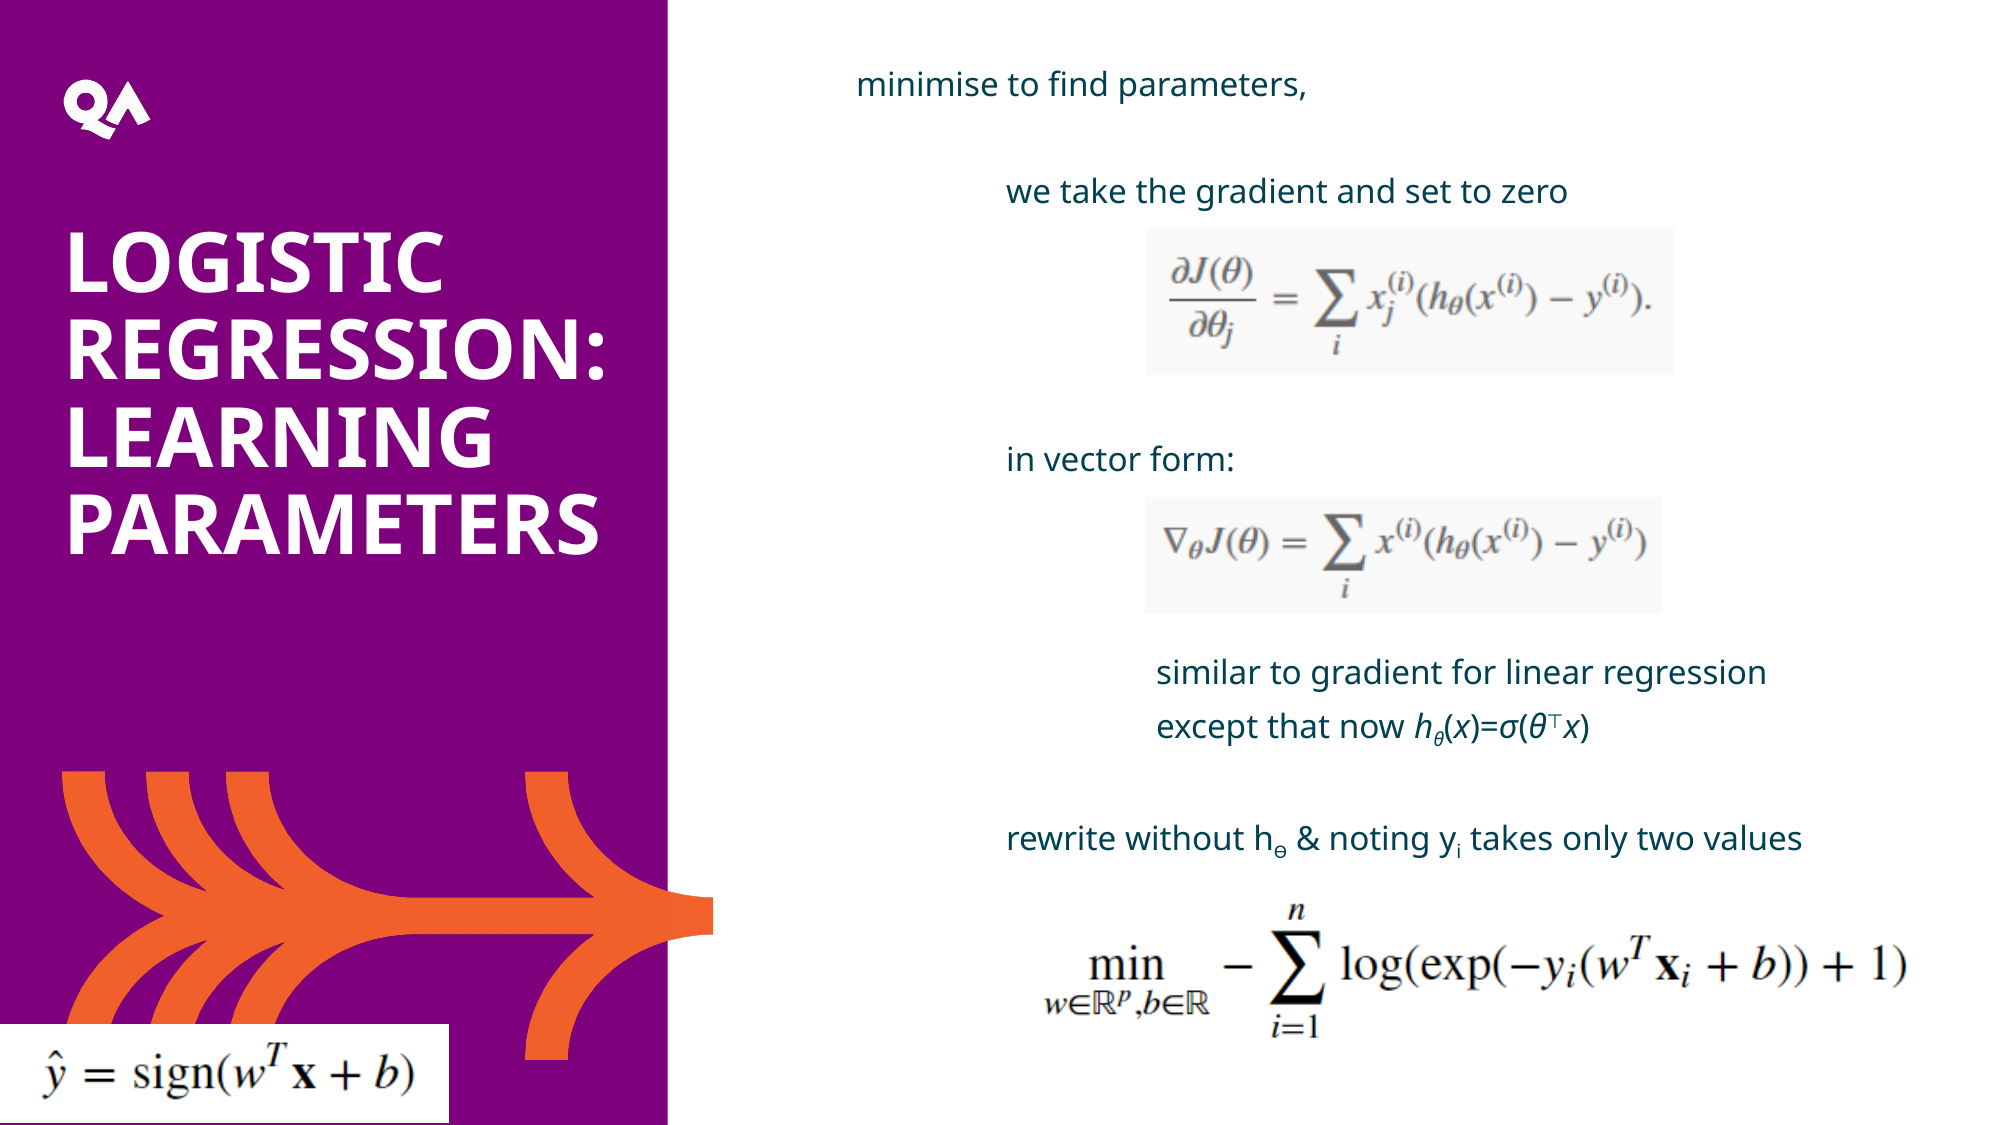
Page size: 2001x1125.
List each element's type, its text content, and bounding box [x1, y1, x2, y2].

list minimise to find parameters, we take the gradient and set to zero in vector form: similar to gradient for linear regression except that now hθ(x)=σ(θ⊤x) rewrite without hϴ & noting yi takes only two values [856, 63, 1809, 1063]
title Logistic regression: learning parameters [63, 221, 628, 335]
picture [1146, 228, 1674, 375]
picture [1025, 898, 1917, 1049]
picture [1145, 497, 1661, 614]
picture [53, 67, 161, 143]
picture [0, 756, 714, 1123]
